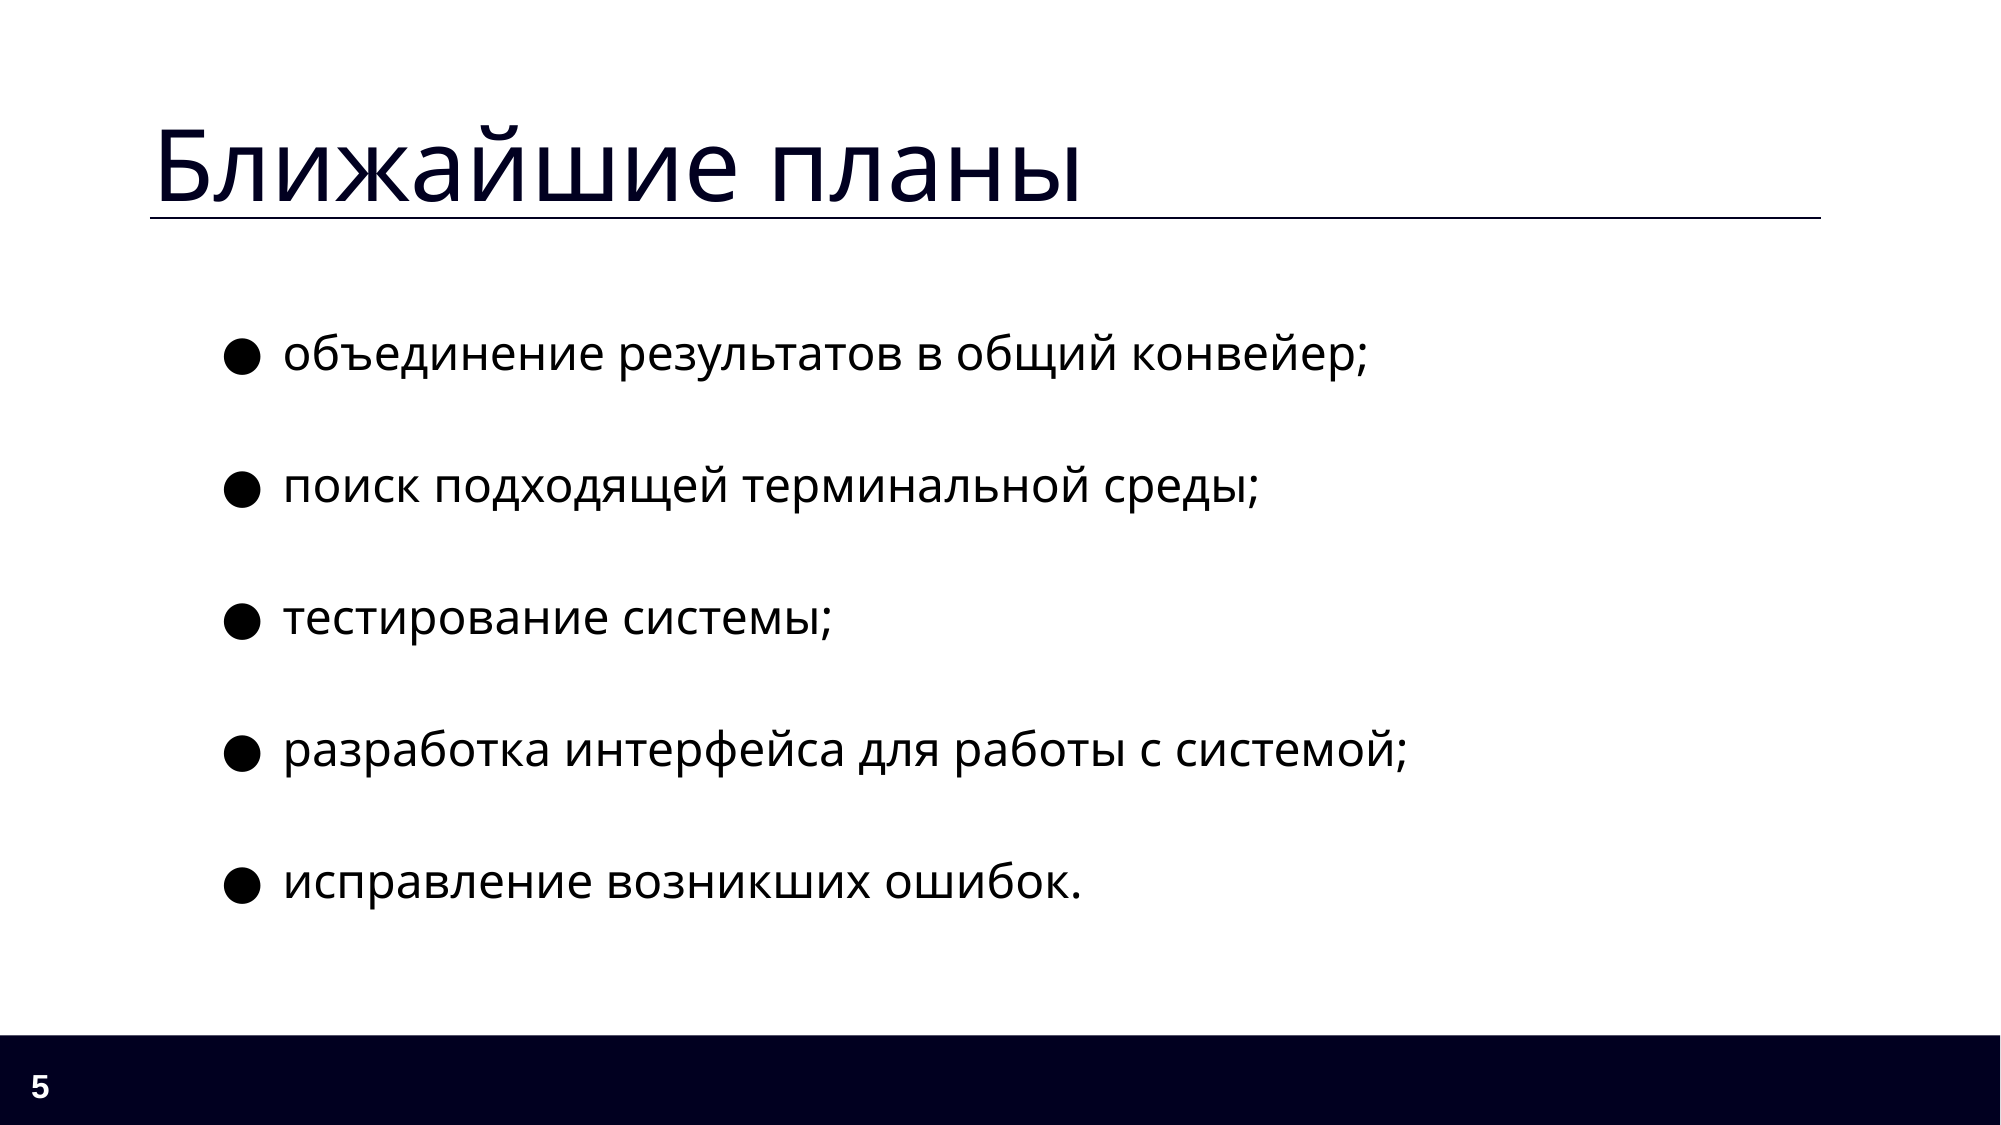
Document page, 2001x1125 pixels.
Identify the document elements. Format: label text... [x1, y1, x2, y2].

text_box объединение результатов в общий конвейер; поиск подходящей терминальной среды; тестирование системы; разработка интерфейса для работы с системой; исправление возникших ошибок. [192, 306, 1468, 806]
text_box 5 [28, 1063, 54, 1106]
picture [0, 0, 2001, 1125]
title Ближайшие планы [137, 59, 1863, 278]
